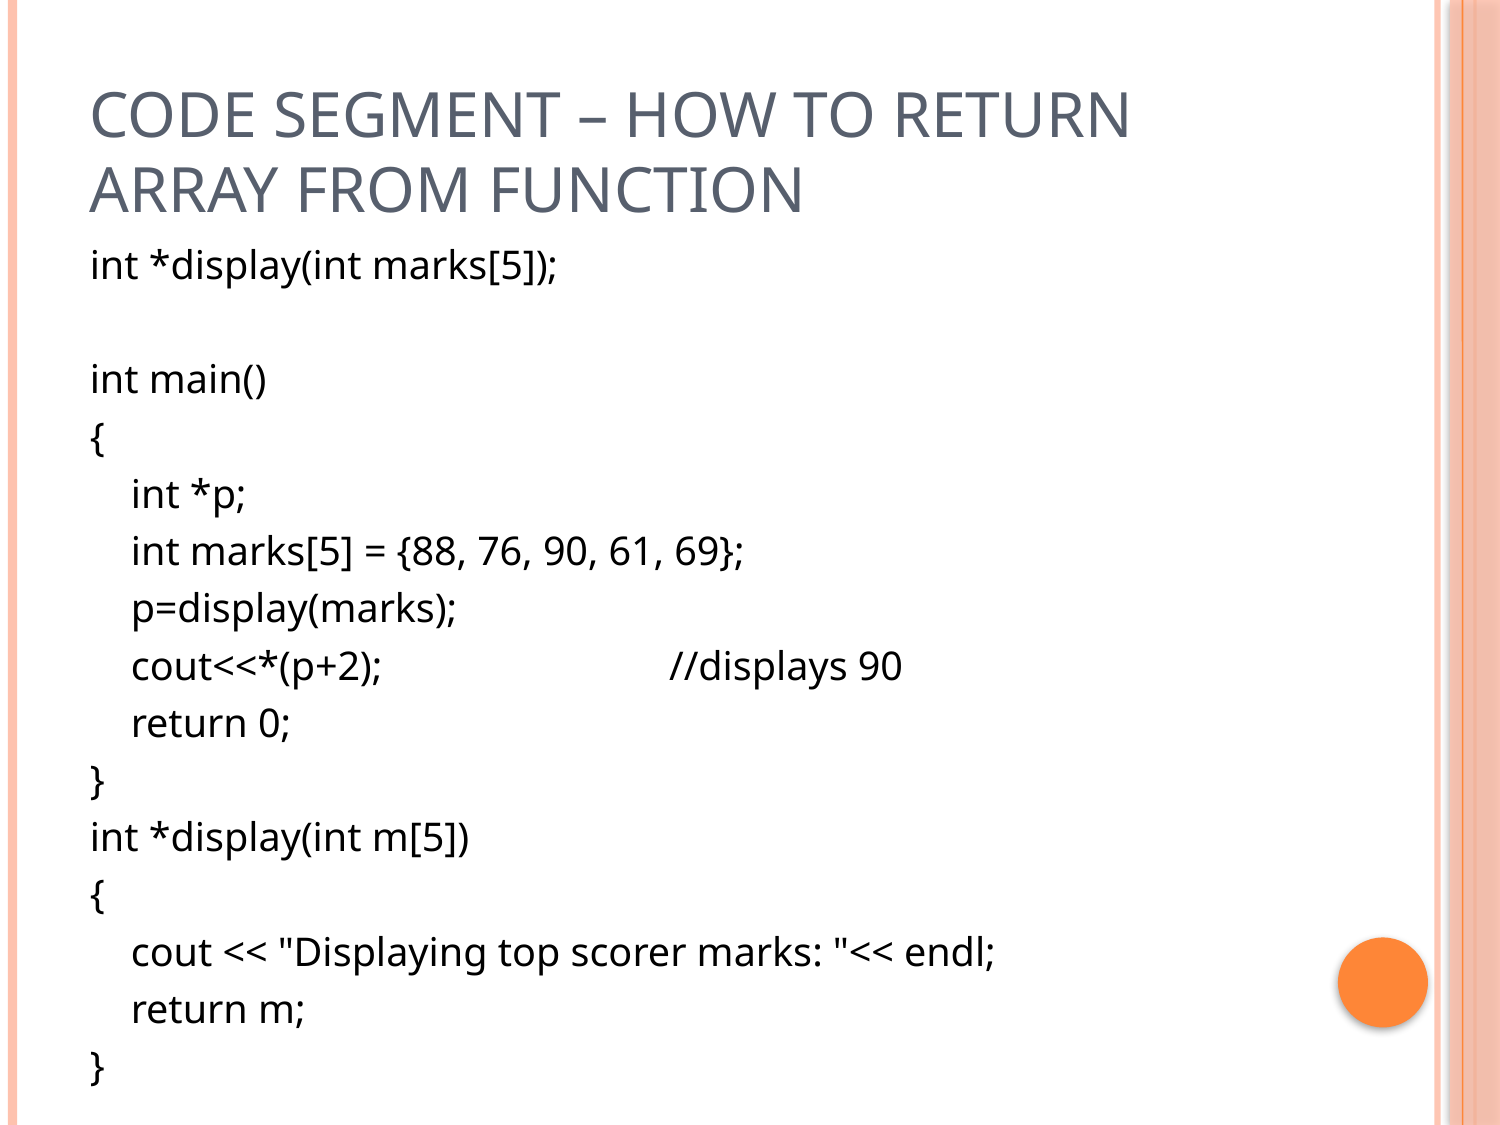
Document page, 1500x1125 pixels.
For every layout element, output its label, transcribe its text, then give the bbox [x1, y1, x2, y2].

list int *display(int marks[5]); int main() { int *p; int marks[5] = {88, 76, 90, 61, 69}; p=display(marks); cout<<*(p+2); //displays 90 return 0; } int *display(int m[5]) { cout << "Displaying top scorer marks: "<< endl; return m; } [75, 232, 1300, 1100]
title Code segment – how to return array from function [75, 45, 1300, 232]
